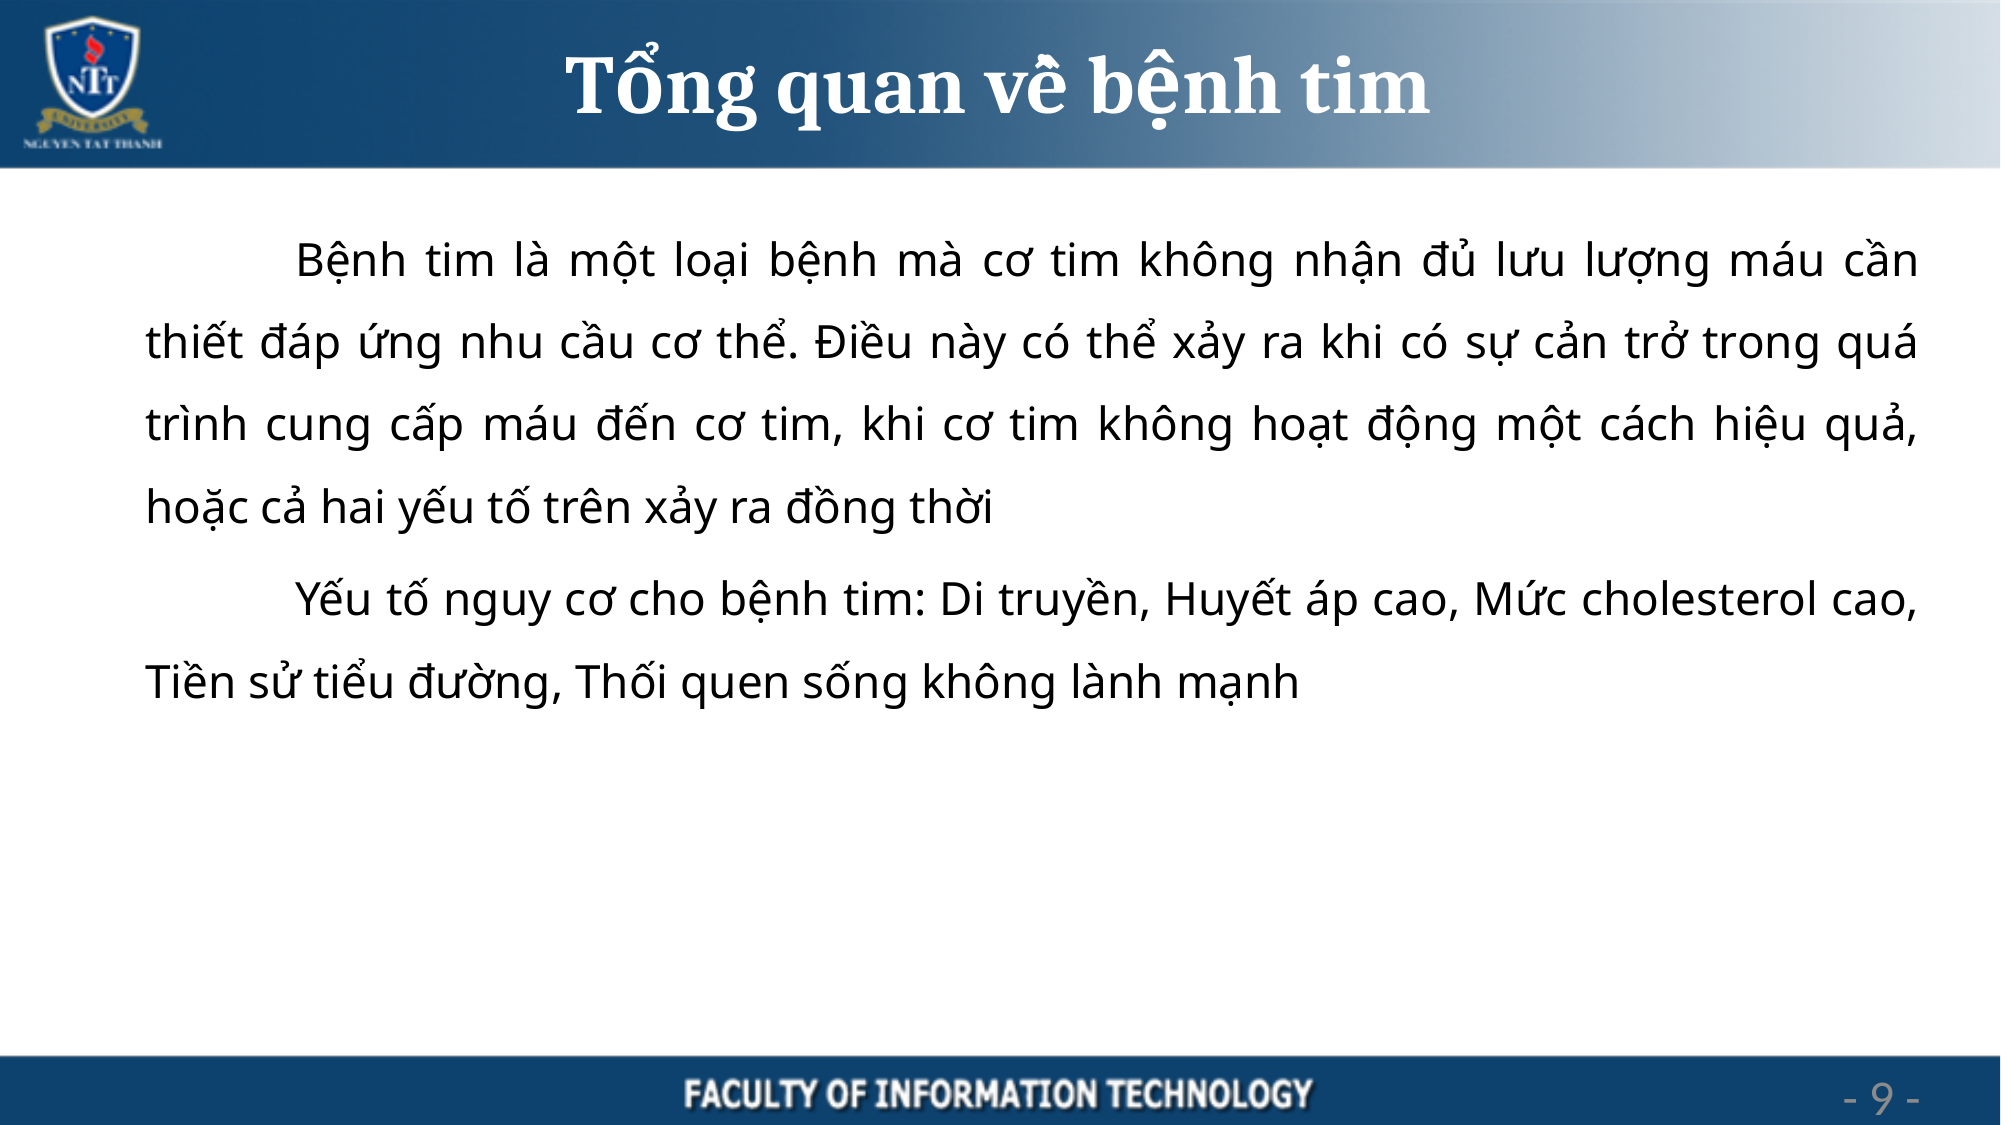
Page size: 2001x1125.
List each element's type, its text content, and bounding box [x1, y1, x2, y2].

title Tổng quan về bệnh tim [229, 15, 1769, 159]
list Bệnh tim là một loại bệnh mà cơ tim không nhận đủ lưu lượng máu cần thiết đáp ứng nhu cầu cơ thể. Điều này có thể xảy ra khi có sự cản trở trong quá trình cung cấp máu đến cơ tim, khi cơ tim không hoạt động một cách hiệu quả, hoặc cả hai yếu tố trên xảy ra đồng thời Yếu tố nguy cơ cho bệnh tim: Di truyền, Huyết áp cao, Mức cholesterol cao, Tiền sử tiểu đường, Thối quen sống không lành mạnh [73, 195, 1936, 1014]
slide_number 9 [1768, 1065, 1936, 1125]
picture [0, 0, 2001, 1125]
